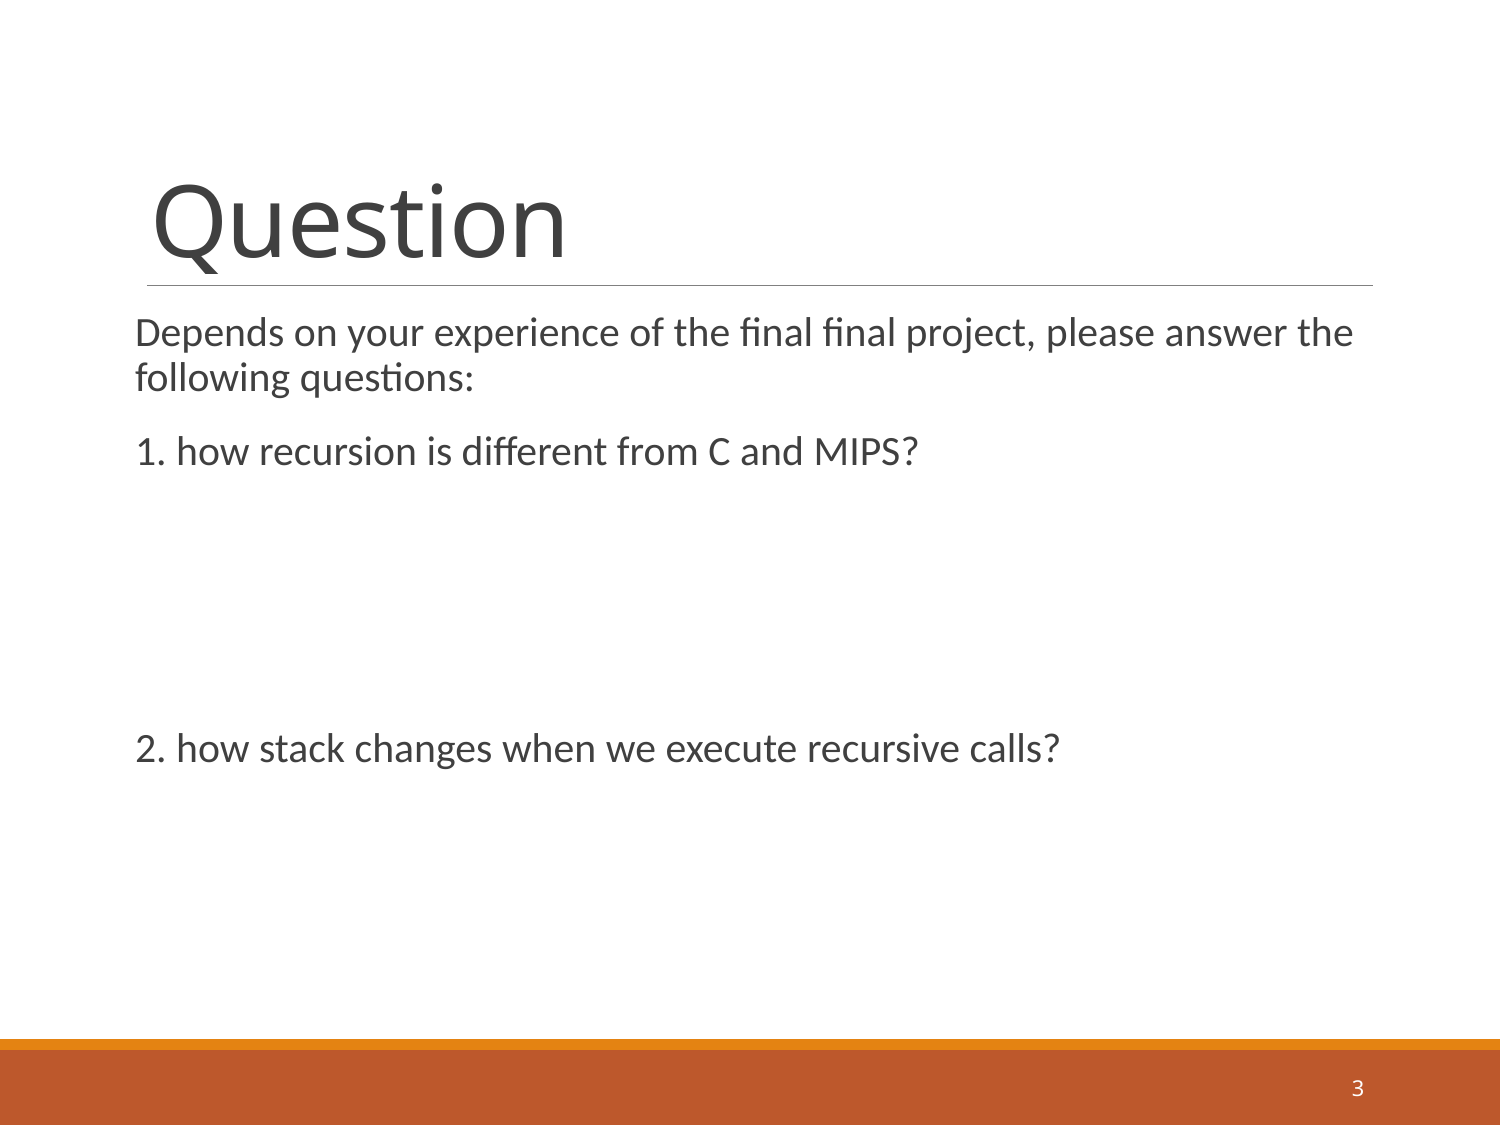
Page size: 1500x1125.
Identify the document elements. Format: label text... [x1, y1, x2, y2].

slide_number 3 [1218, 1059, 1380, 1120]
title Question [135, 47, 1373, 285]
list Depends on your experience of the final final project, please answer the following questions: 1. how recursion is different from C and MIPS? 2. how stack changes when we execute recursive calls? [135, 302, 1373, 963]
